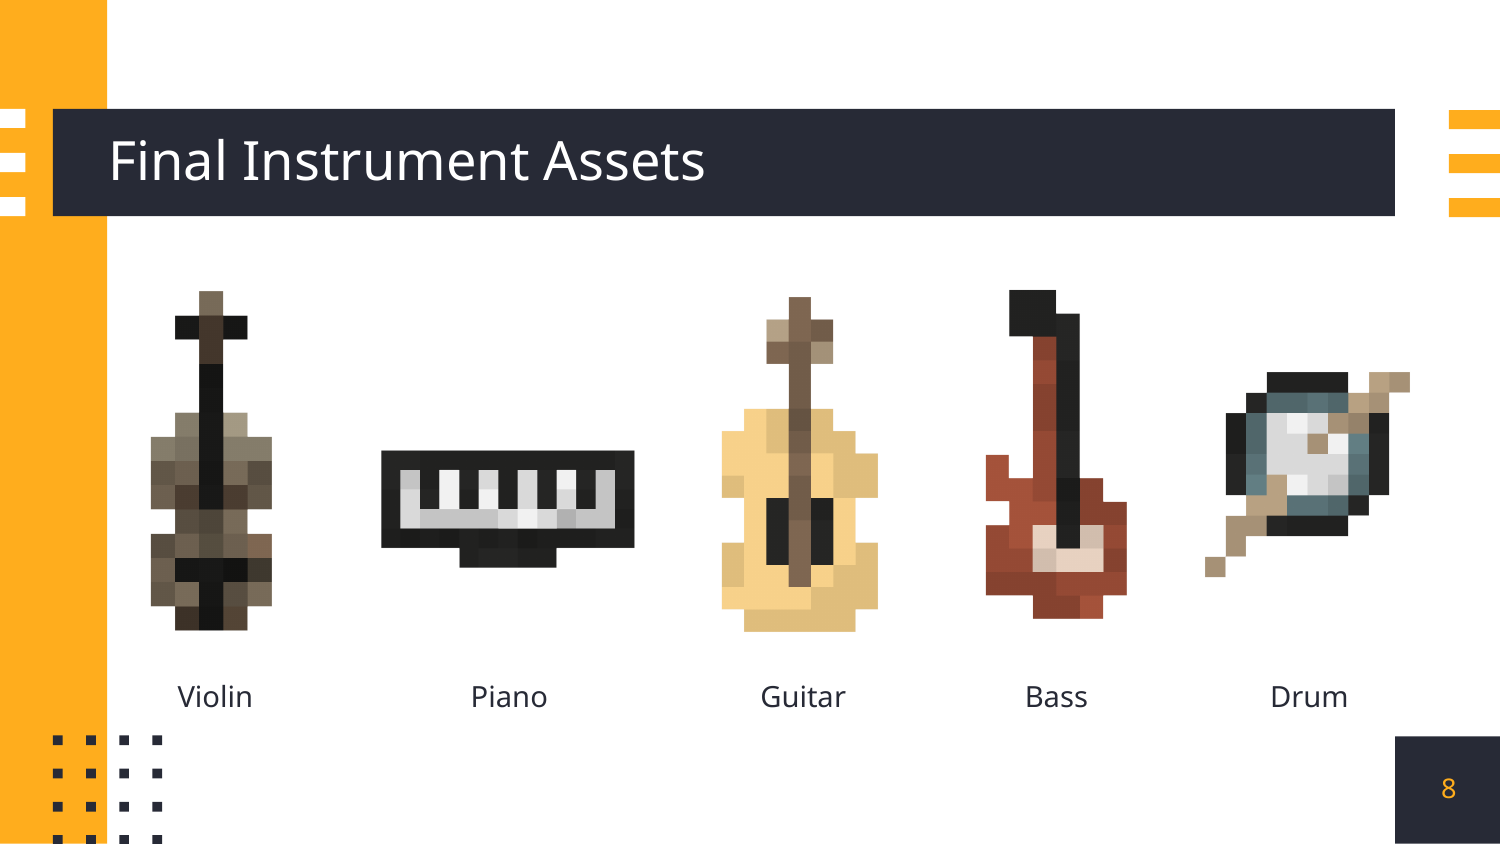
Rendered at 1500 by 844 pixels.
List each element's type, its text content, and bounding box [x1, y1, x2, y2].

picture [80, 253, 670, 683]
text_box Violin [125, 691, 306, 737]
slide_number ‹#› [1395, 736, 1500, 844]
text_box Guitar [713, 656, 894, 737]
text_box Drum [1219, 655, 1400, 737]
picture [681, 273, 927, 649]
title Final Instrument Assets [108, 108, 1396, 217]
text_box Bass [966, 664, 1147, 737]
picture [939, 266, 1465, 656]
text_box Piano [419, 655, 600, 737]
